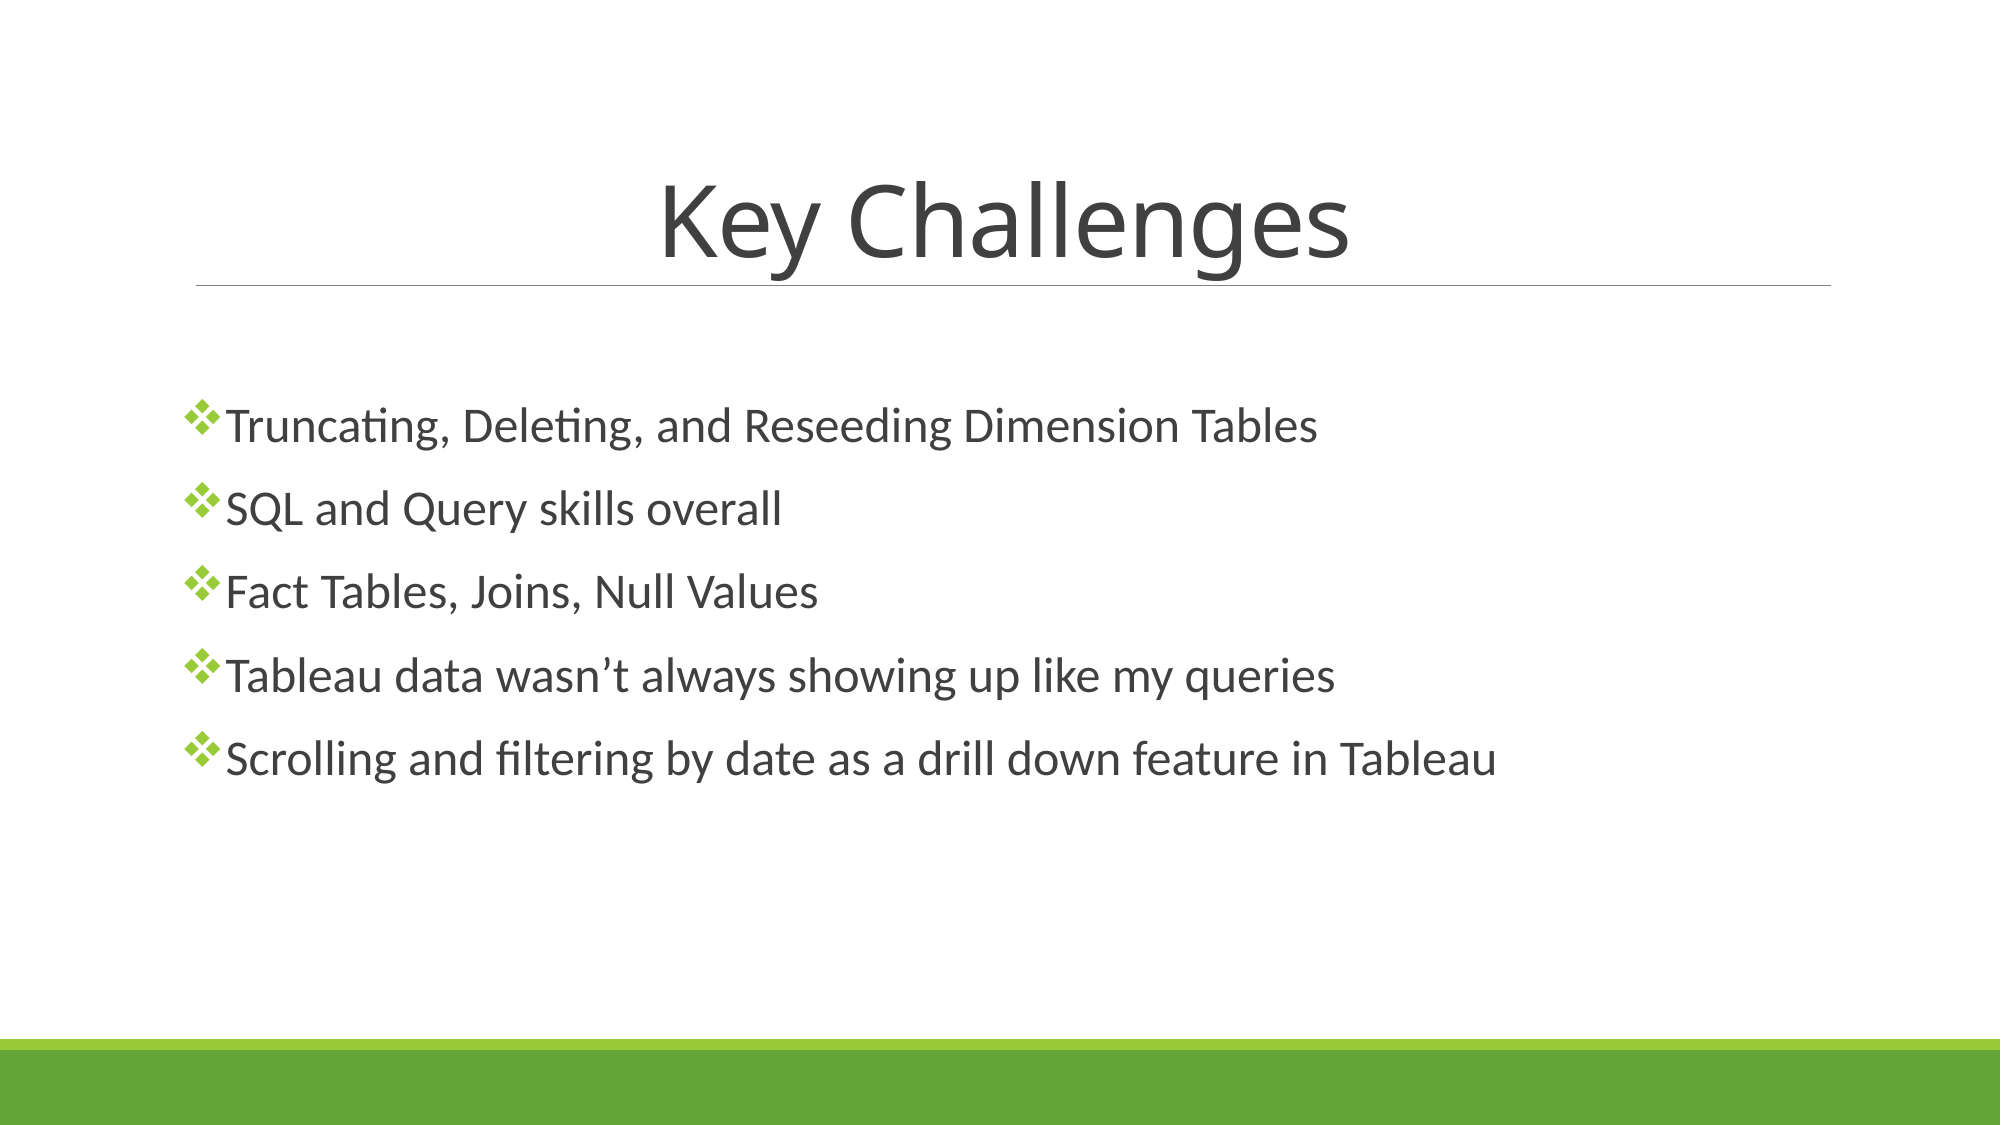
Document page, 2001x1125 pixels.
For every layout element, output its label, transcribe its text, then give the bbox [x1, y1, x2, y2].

list Truncating, Deleting, and Reseeding Dimension Tables SQL and Query skills overall Fact Tables, Joins, Null Values Tableau data wasn’t always showing up like my queries Scrolling and filtering by date as a drill down feature in Tableau [180, 302, 1830, 963]
title Key Challenges [180, 47, 1830, 285]
